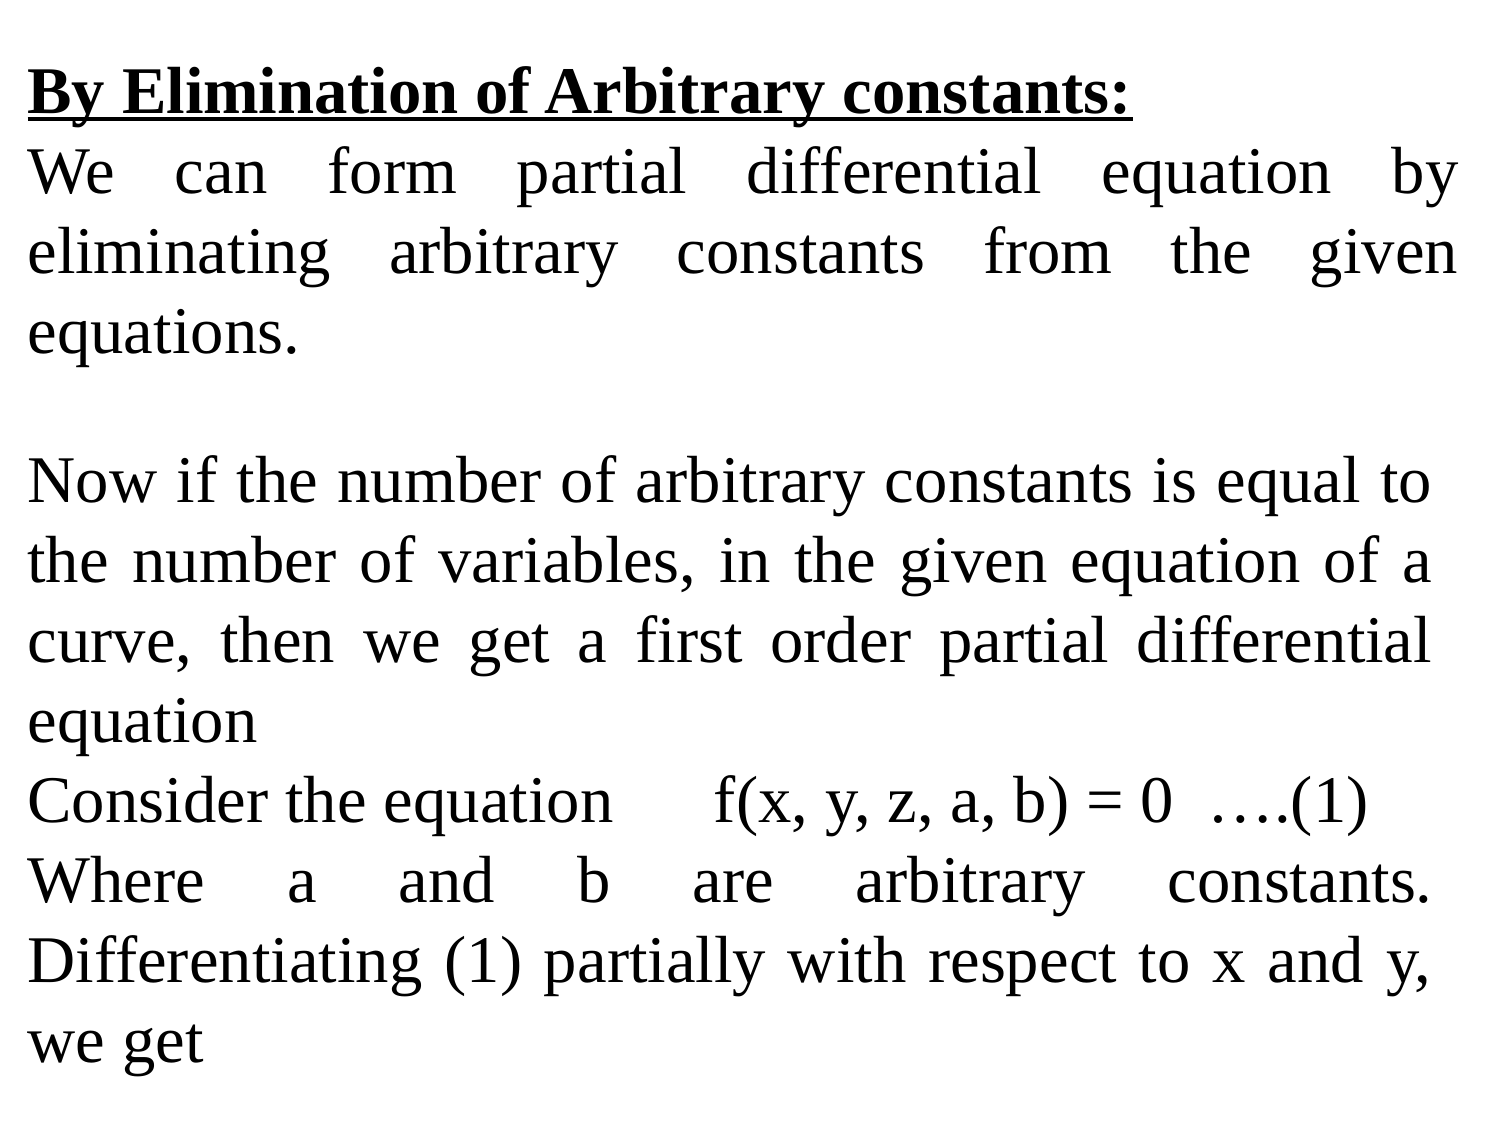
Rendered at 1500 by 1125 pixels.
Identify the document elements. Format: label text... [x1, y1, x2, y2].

text_box By Elimination of Arbitrary constants: We can form partial differential equation by eliminating arbitrary constants from the given equations. [12, 39, 1476, 374]
text_box Now if the number of arbitrary constants is equal to the number of variables, in the given equation of a curve, then we get a first order partial differential equation Consider the equation f(x, y, z, a, b) = 0 ….(1) Where a and b are arbitrary constants. Differentiating (1) partially with respect to x and y, we get [12, 428, 1450, 1083]
